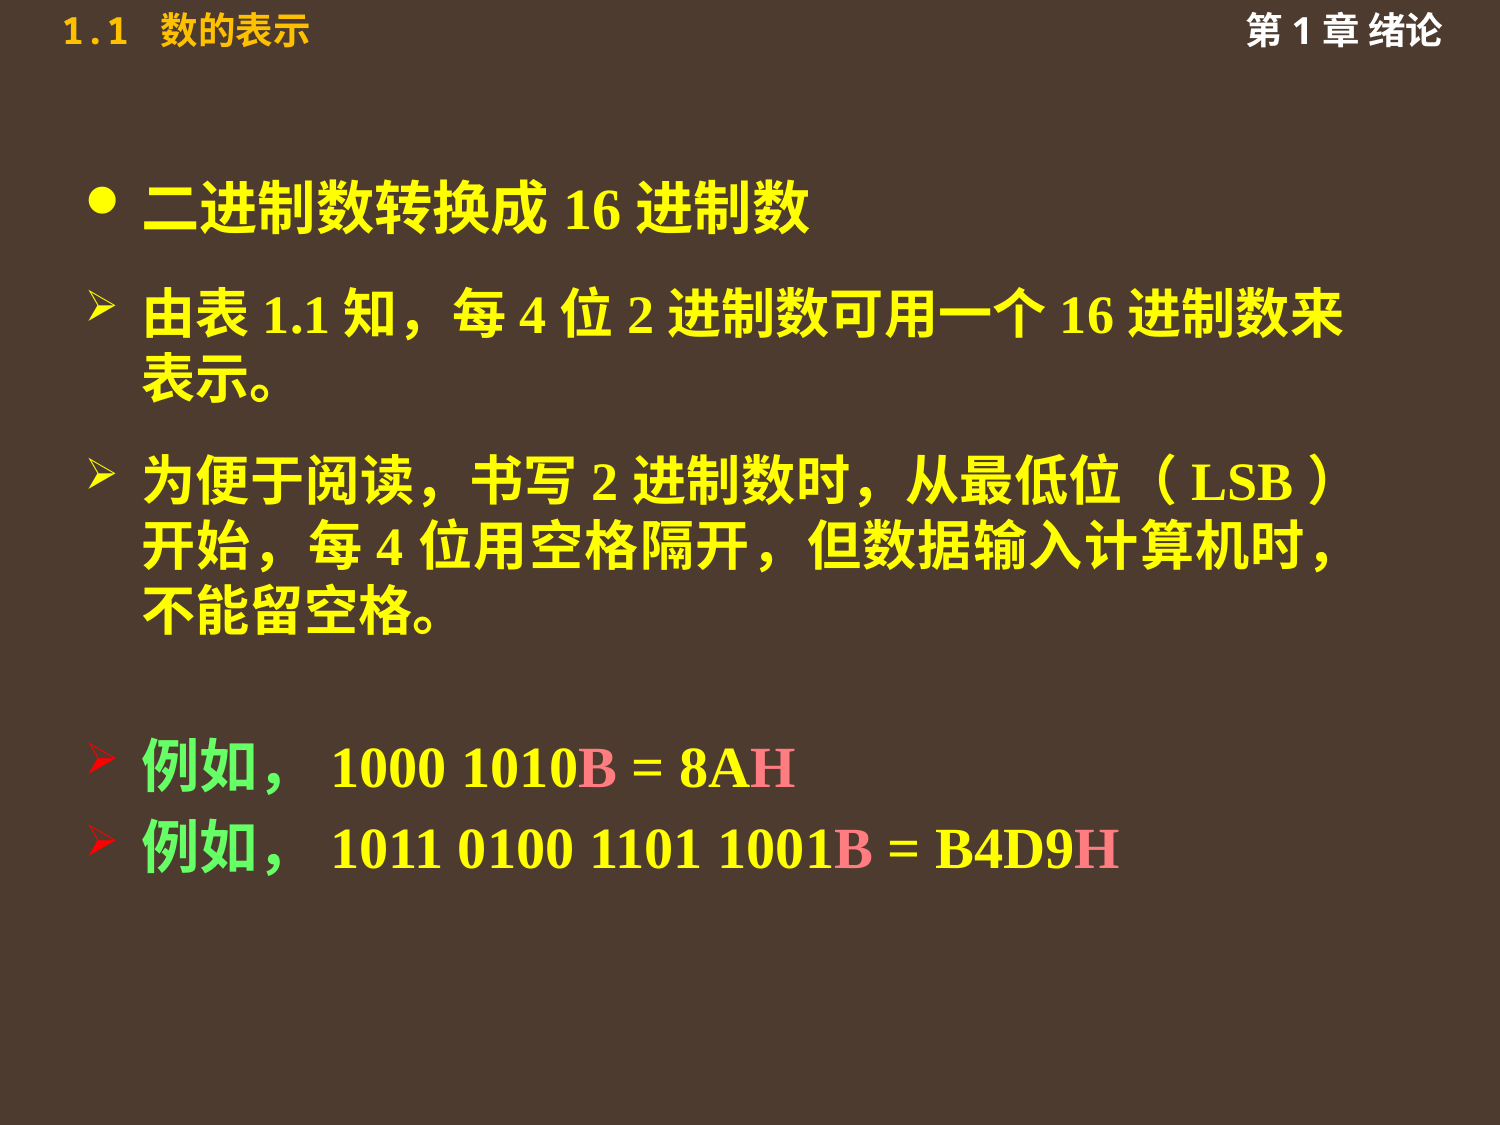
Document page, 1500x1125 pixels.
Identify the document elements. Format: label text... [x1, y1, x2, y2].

list 二进制数转换成16进制数 由表1.1知，每4位2进制数可用一个16进制数来表示。 为便于阅读，书写2进制数时，从最低位（LSB）开始，每4位用空格隔开，但数据输入计算机时，不能留空格。 例如，1000 1010B = 8AH 例如，1011 0100 1101 1001B = B4D9H [70, 164, 1377, 1010]
